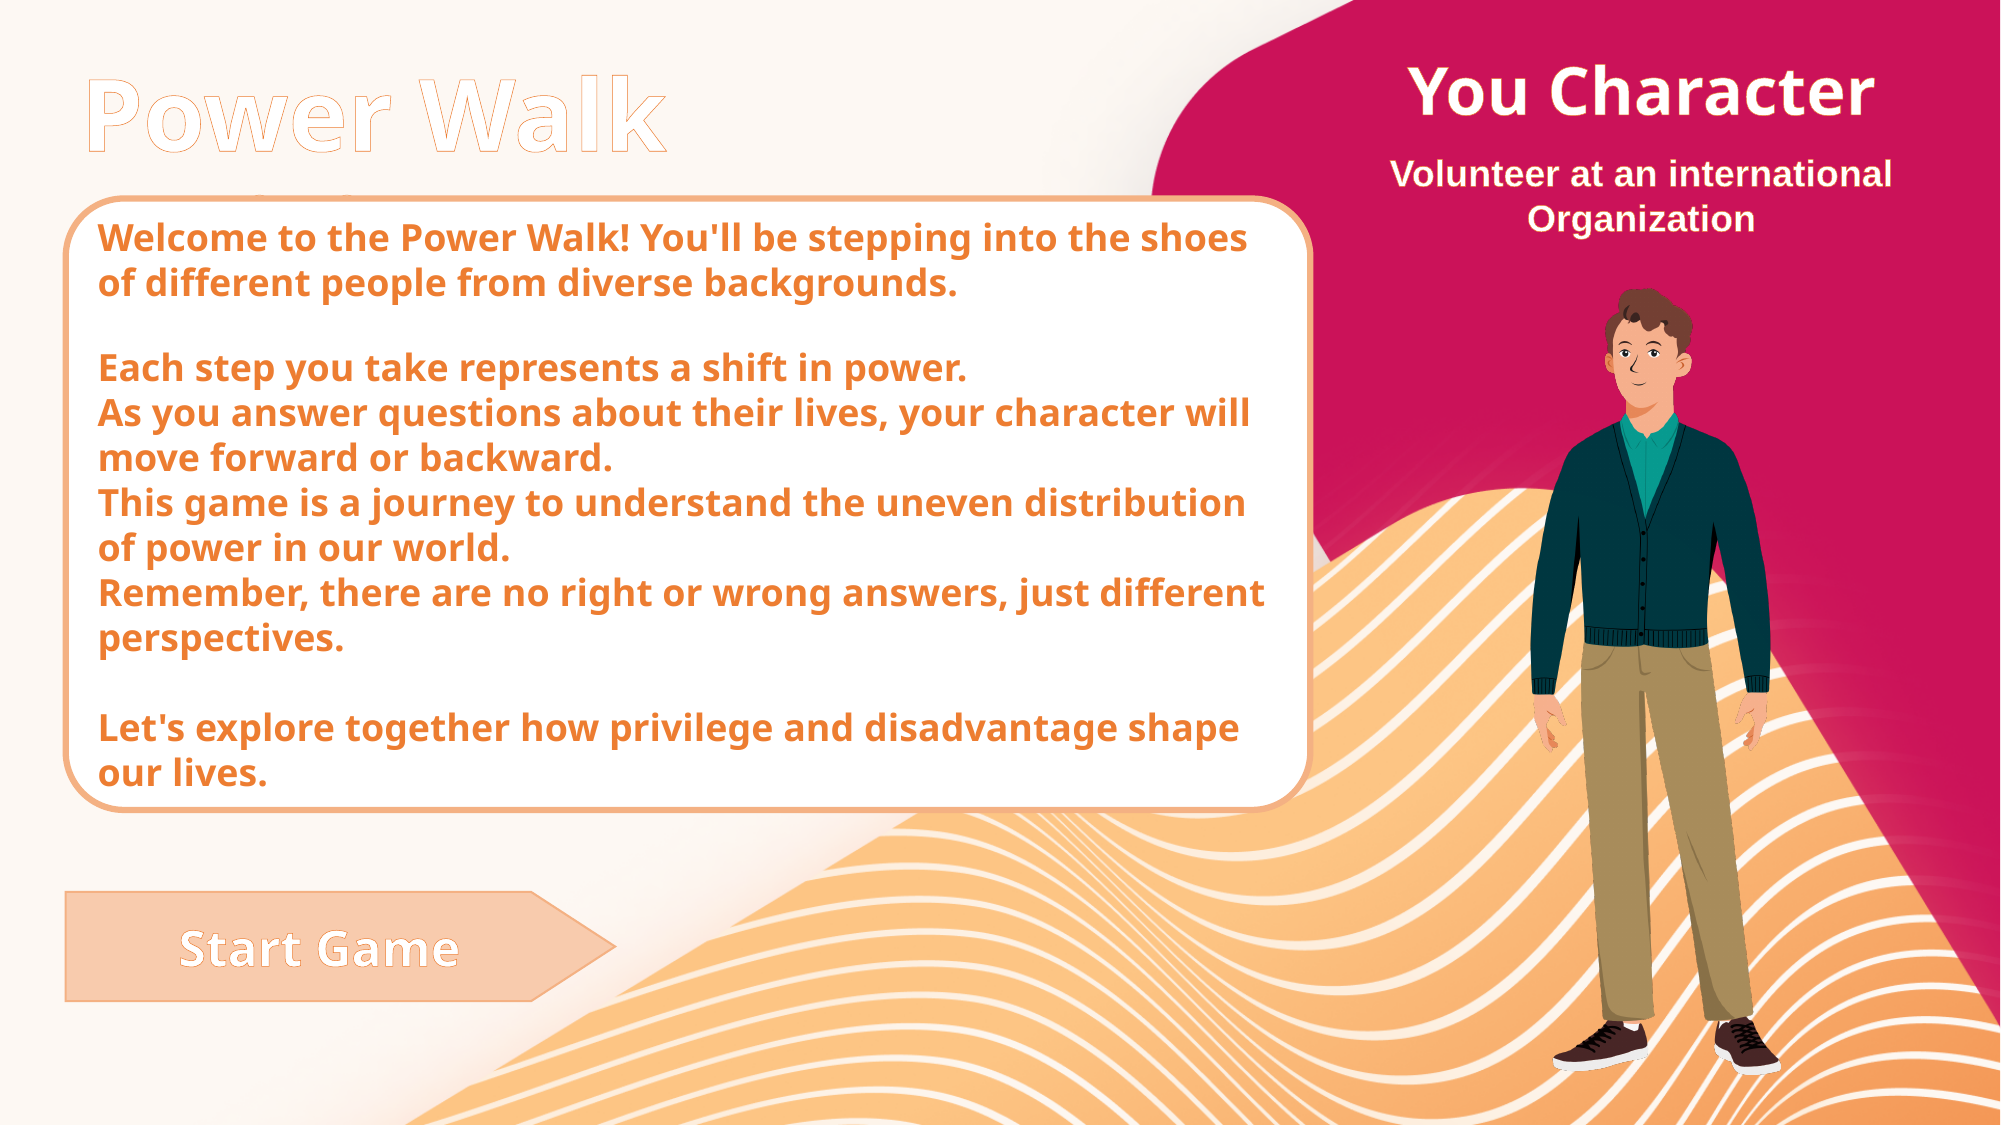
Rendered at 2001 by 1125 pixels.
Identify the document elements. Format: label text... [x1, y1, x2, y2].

text_box Welcome to the Power Walk! You'll be stepping into the shoes of different people from diverse backgrounds. Each step you take represents a shift in power. As you answer questions about their lives, your character will move forward or backward. This game is a journey to understand the uneven distribution of power in our world. Remember, there are no right or wrong answers, just different perspectives. Let's explore together how privilege and disadvantage shape our lives. [64, 197, 1312, 811]
text_box Power Walk Activity [65, 43, 1041, 244]
picture [0, 0, 2001, 1125]
text_box Volunteer at an international Organization [1348, 141, 1935, 247]
text_box You Character [1387, 41, 1896, 136]
text_box Start Game [64, 890, 618, 1003]
